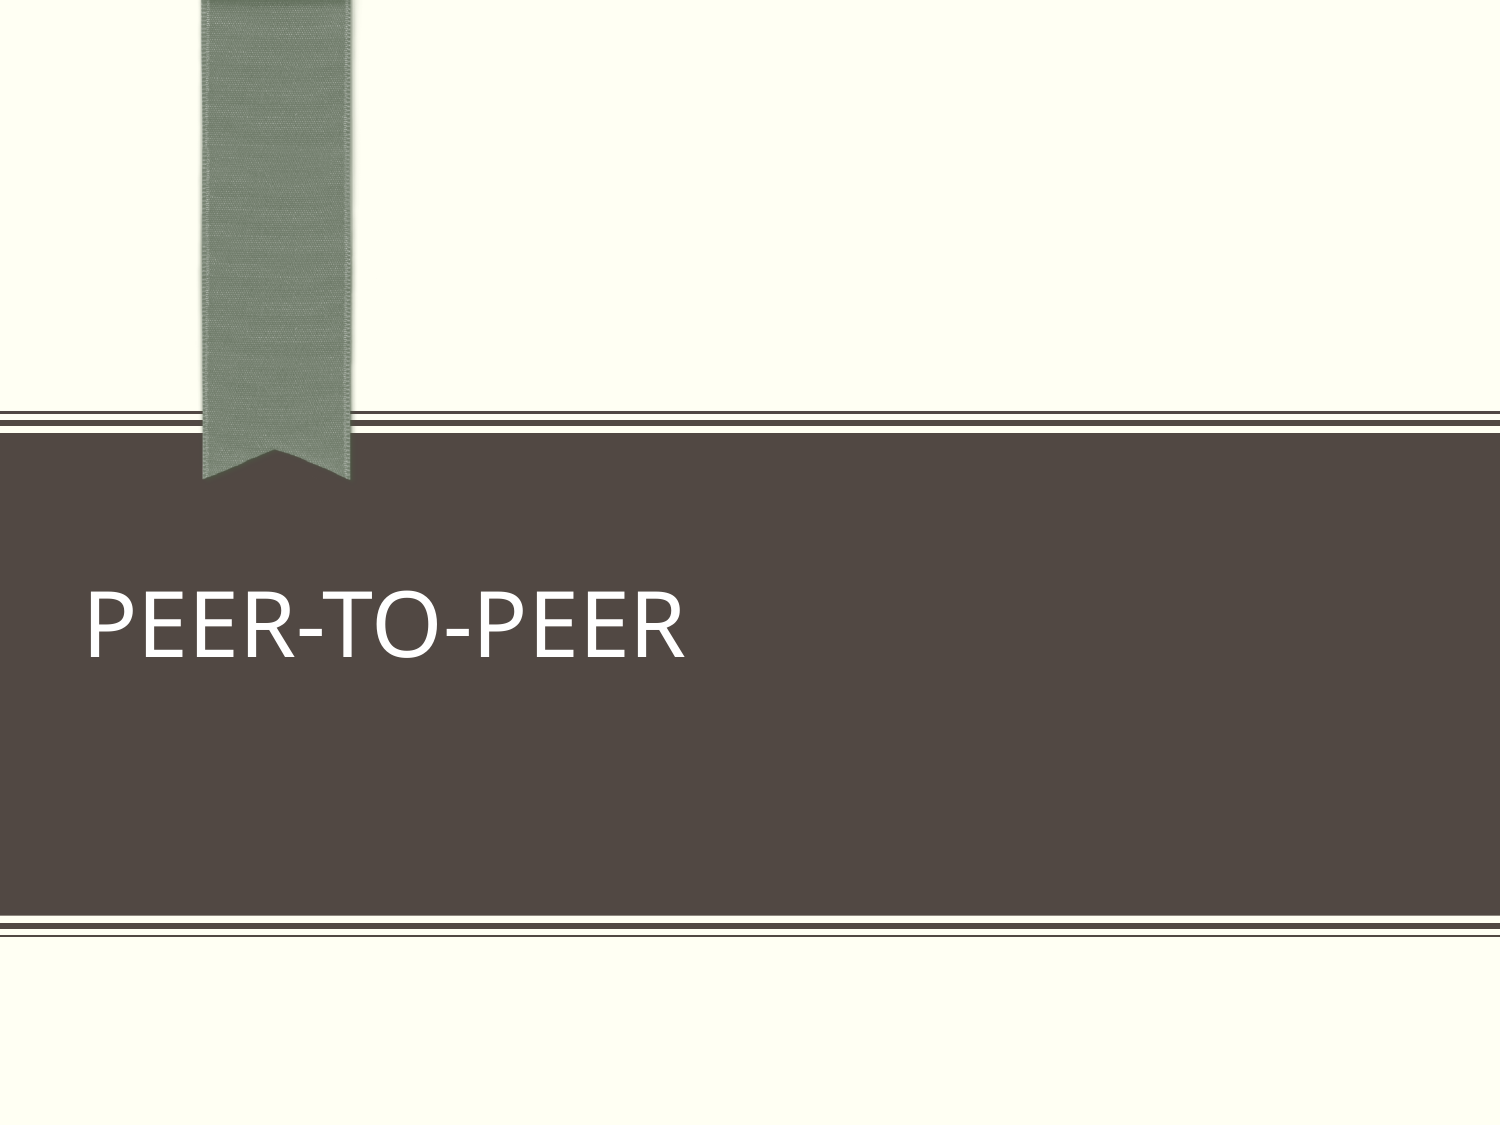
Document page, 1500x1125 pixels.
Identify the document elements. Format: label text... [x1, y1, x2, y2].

title Peer-to-peer [82, 489, 1483, 767]
